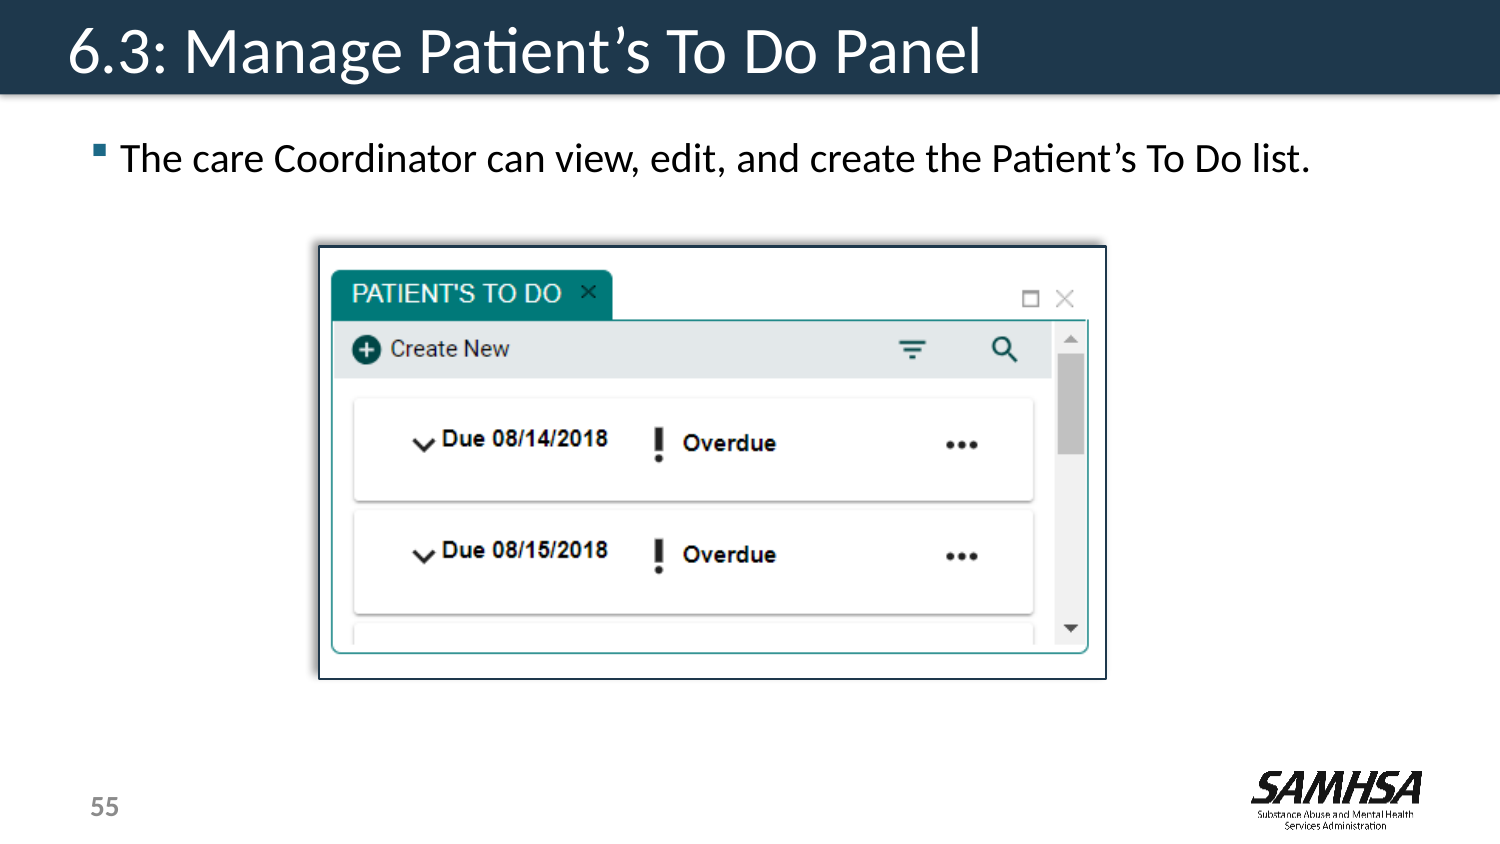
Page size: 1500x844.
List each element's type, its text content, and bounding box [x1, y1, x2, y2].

title 6.3: Manage Patient’s To Do Panel [52, 8, 1425, 86]
list The care Coordinator can view, edit, and create the Patient’s To Do list. [75, 125, 1425, 186]
slide_number 55 [75, 782, 413, 827]
picture [319, 247, 1106, 679]
picture [1249, 771, 1425, 835]
